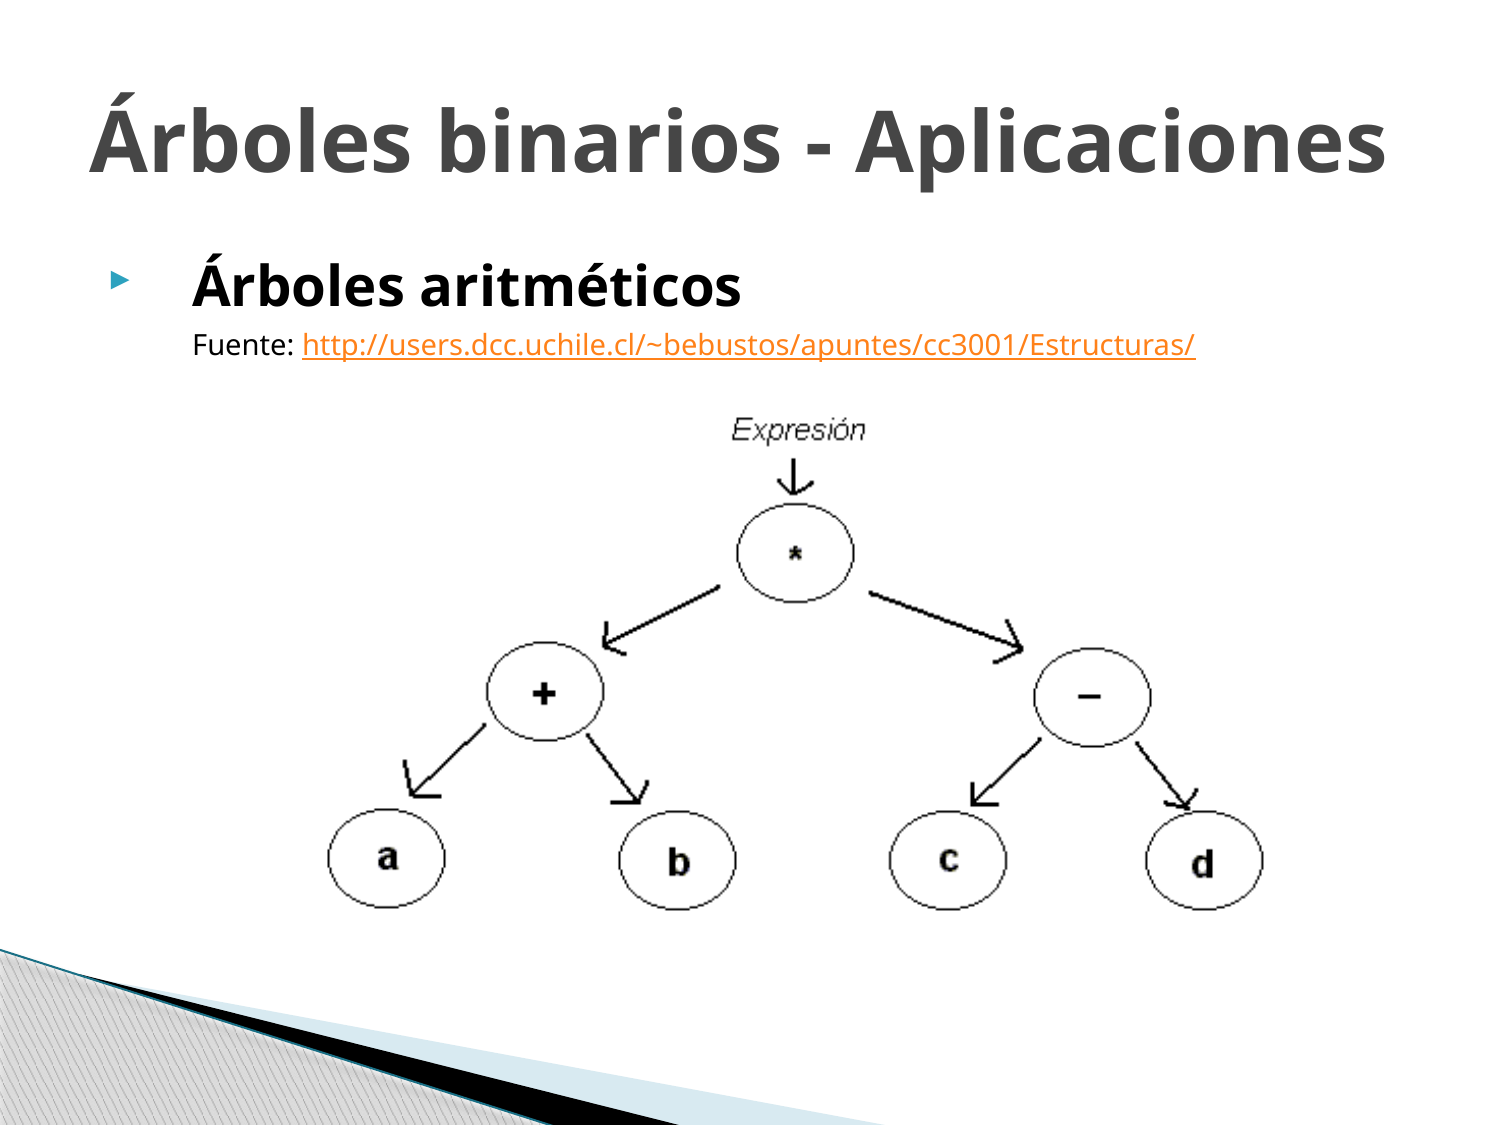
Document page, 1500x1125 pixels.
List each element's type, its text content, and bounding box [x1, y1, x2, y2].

title Árboles binarios - Aplicaciones [75, 45, 1425, 233]
picture [324, 408, 1270, 918]
list Árboles aritméticos Fuente: http://users.dcc.uchile.cl/~bebustos/apuntes/cc3001/Estructuras/ [75, 243, 1425, 986]
